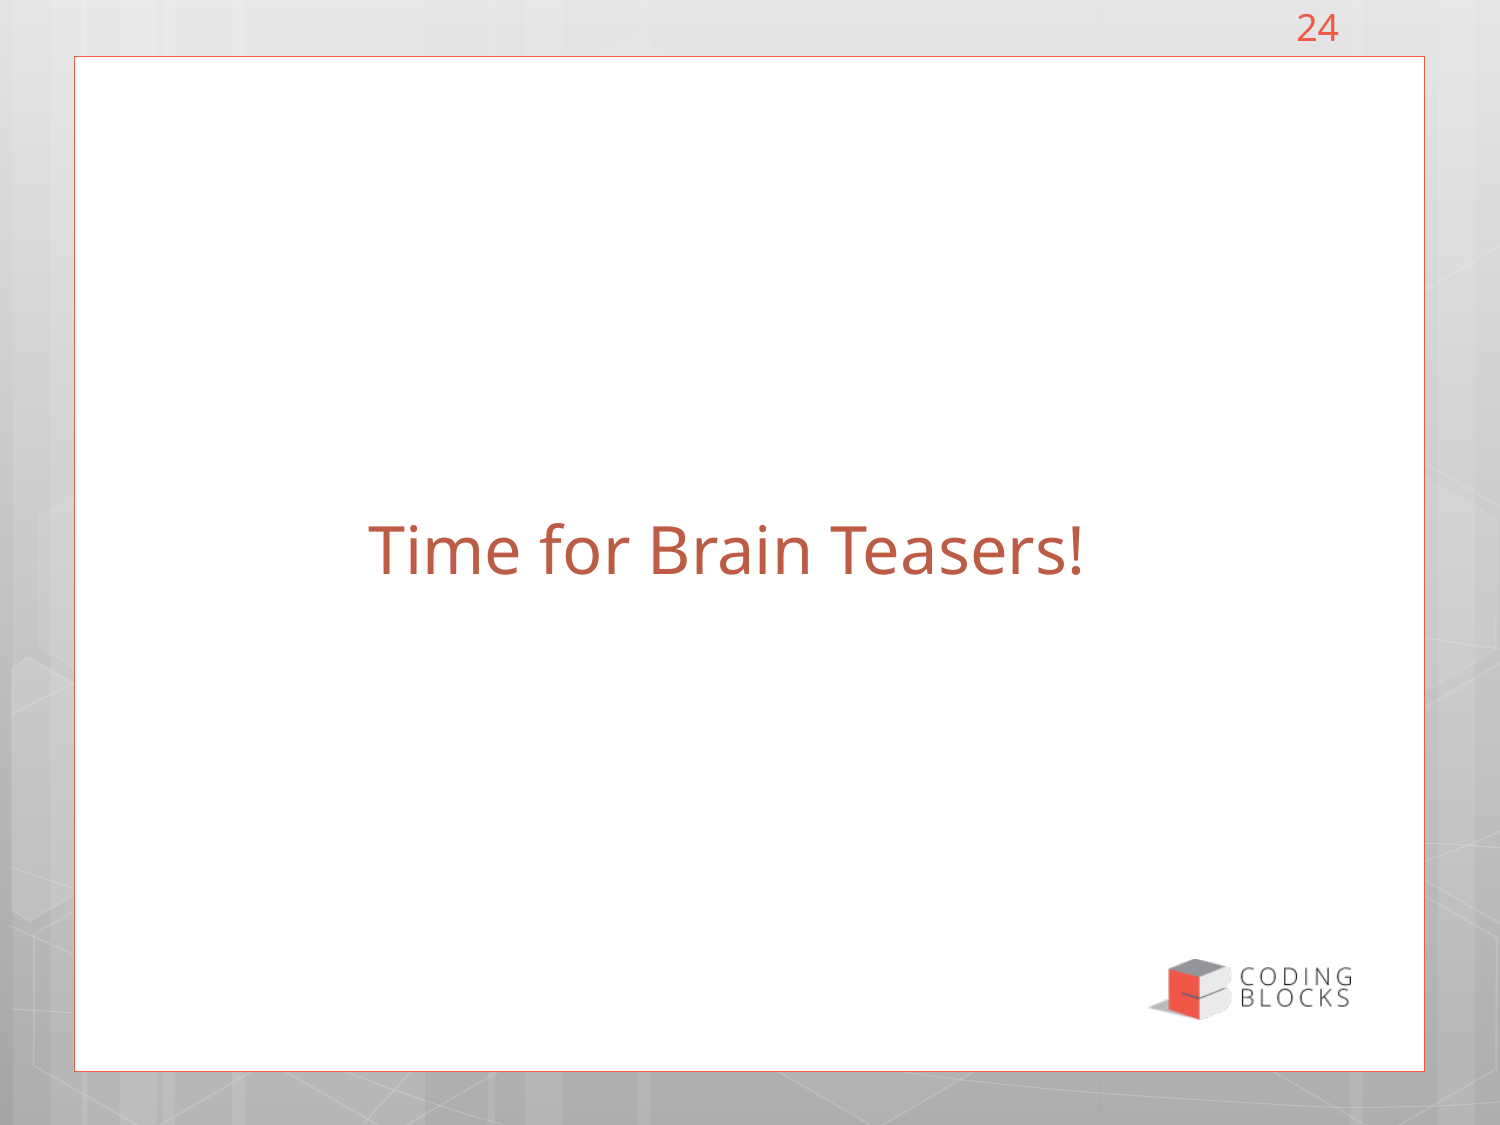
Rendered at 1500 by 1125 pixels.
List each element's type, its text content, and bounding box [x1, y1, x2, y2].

picture [1146, 959, 1351, 1021]
slide_number 24 [1281, 0, 1500, 37]
title Time for Brain Teasers! [353, 501, 1500, 596]
